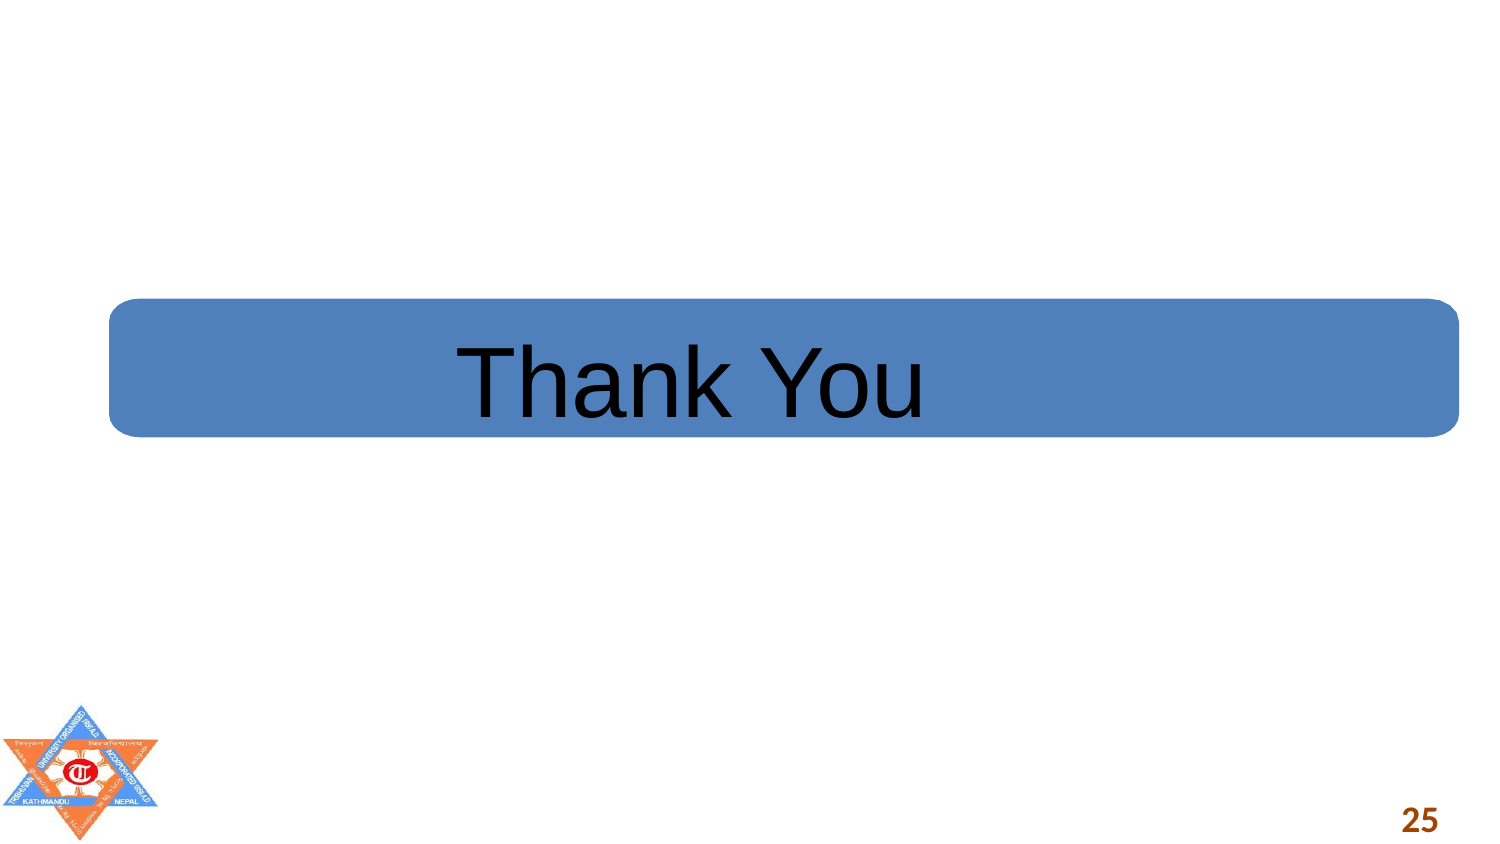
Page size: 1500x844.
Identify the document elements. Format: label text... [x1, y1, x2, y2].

slide_number 25 [1395, 794, 1446, 844]
text_box Thank You [440, 302, 1255, 452]
picture [0, 702, 159, 841]
